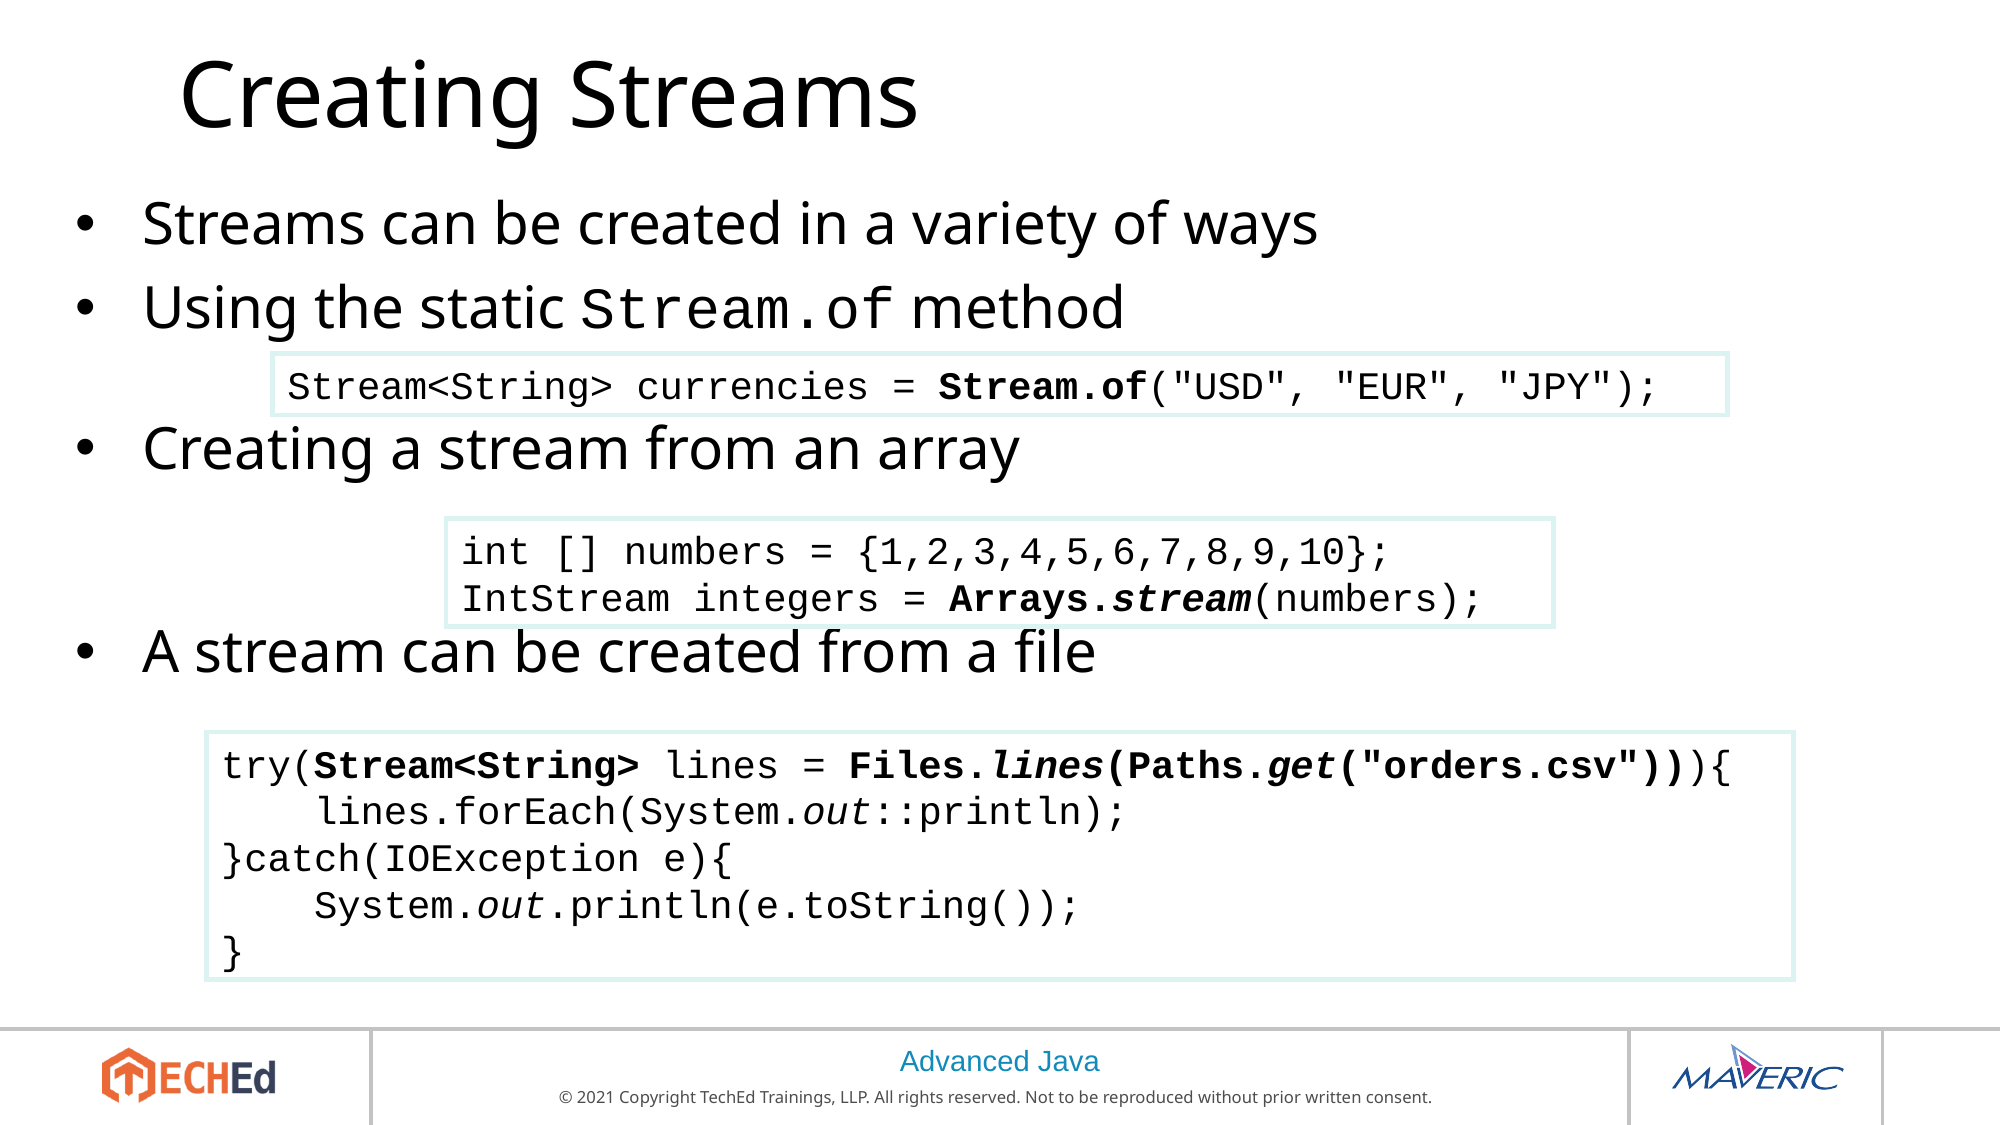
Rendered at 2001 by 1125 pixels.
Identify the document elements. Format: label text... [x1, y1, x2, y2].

list Streams can be created in a variety of ways Using the static Stream.of method Creating a stream from an array A stream can be created from a file [52, 186, 1950, 1018]
text_box Stream<String> currencies = Stream.of("USD", "EUR", "JPY"); [272, 353, 1728, 415]
text_box int [] numbers = {1,2,3,4,5,6,7,8,9,10}; IntStream integers = Arrays.stream(numbers); [446, 518, 1554, 627]
title Creating Streams [163, 29, 1836, 165]
text_box try(Stream<String> lines = Files.lines(Paths.get("orders.csv"))){ lines.forEach(System.out::println); }catch(IOException e){ System.out.println(e.toString()); } [206, 732, 1794, 980]
picture [102, 1047, 276, 1110]
picture [1662, 1018, 1852, 1125]
